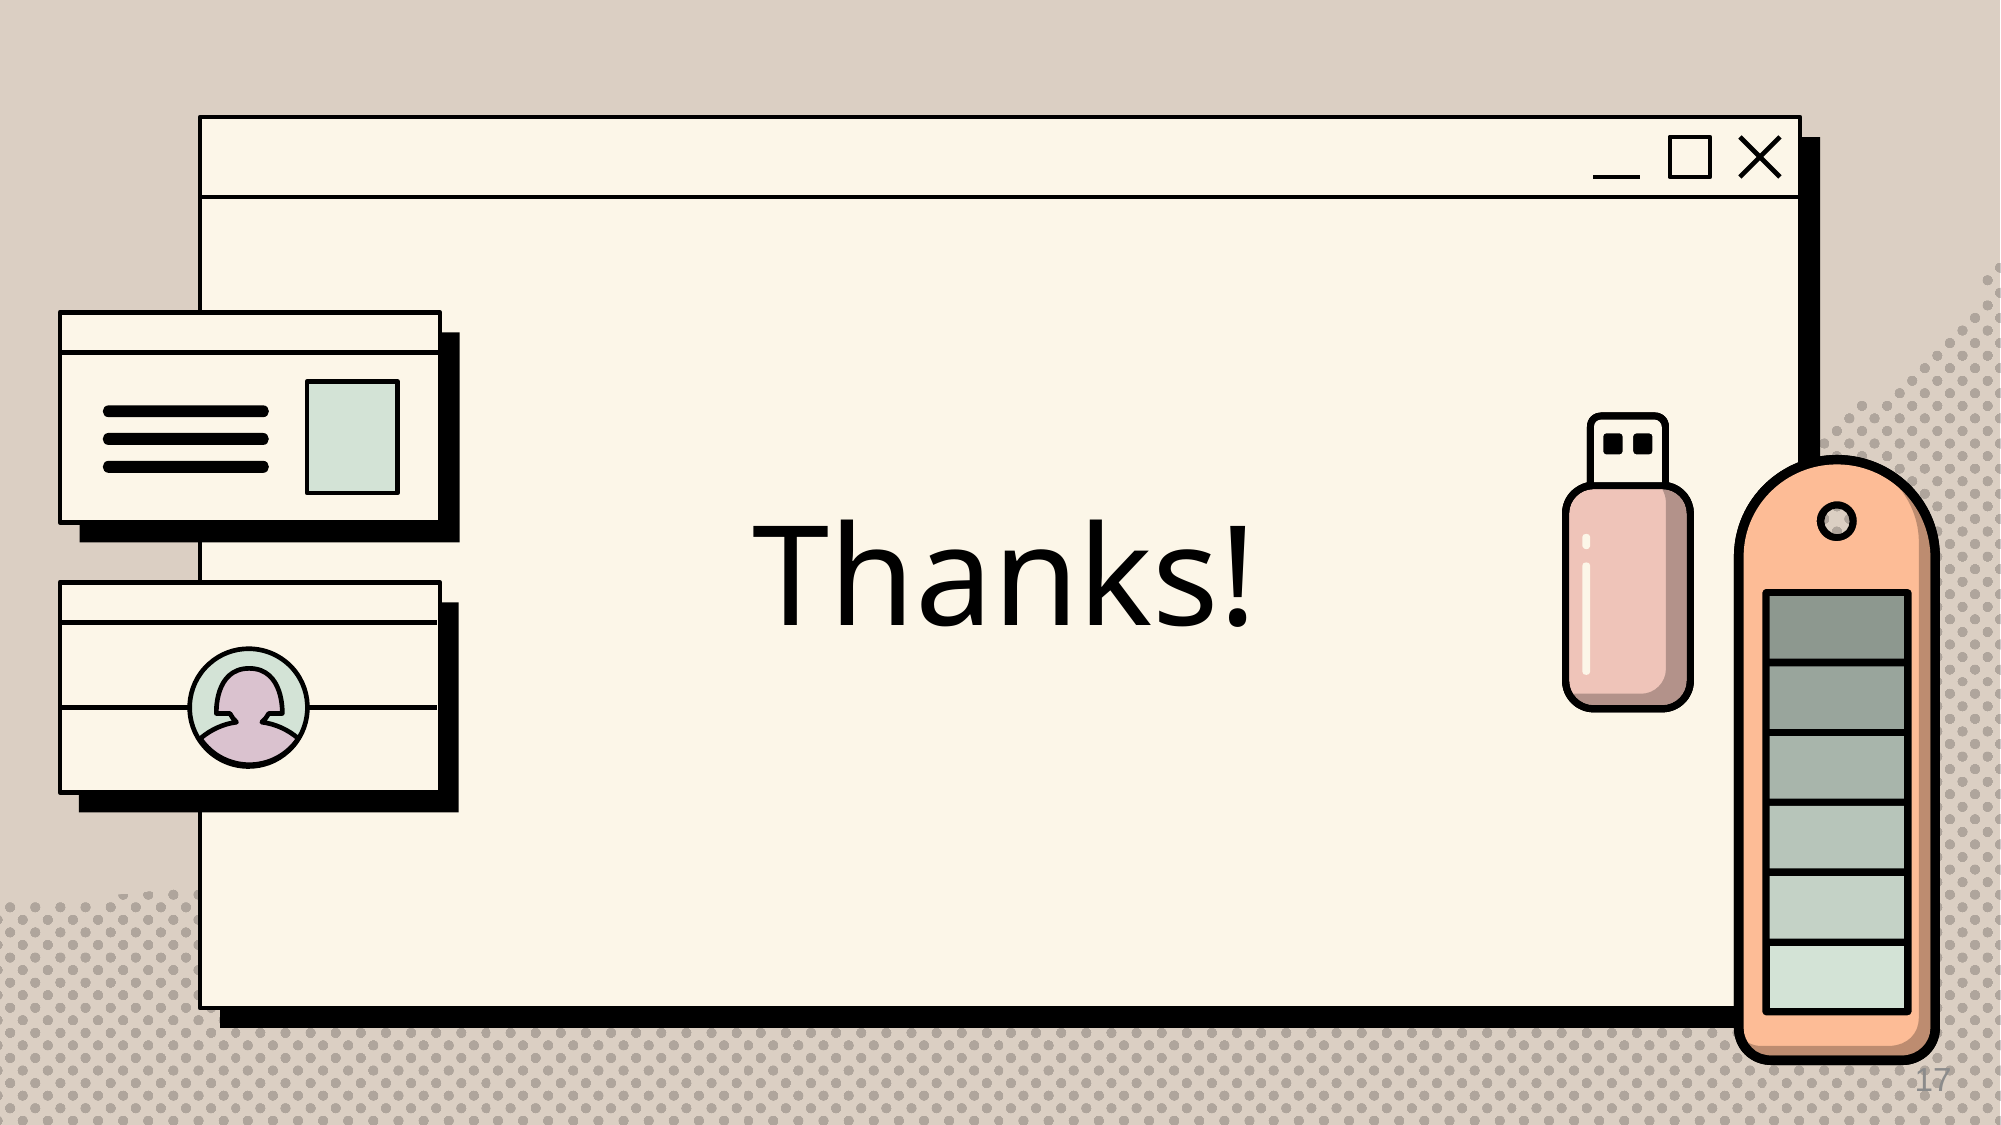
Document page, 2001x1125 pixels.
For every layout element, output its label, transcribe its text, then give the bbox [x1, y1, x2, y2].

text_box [59, 582, 460, 813]
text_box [1561, 412, 1695, 713]
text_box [59, 312, 460, 543]
title Thanks! [504, 466, 1505, 667]
slide_number 17 [1516, 1047, 1967, 1108]
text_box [1733, 454, 1941, 1066]
